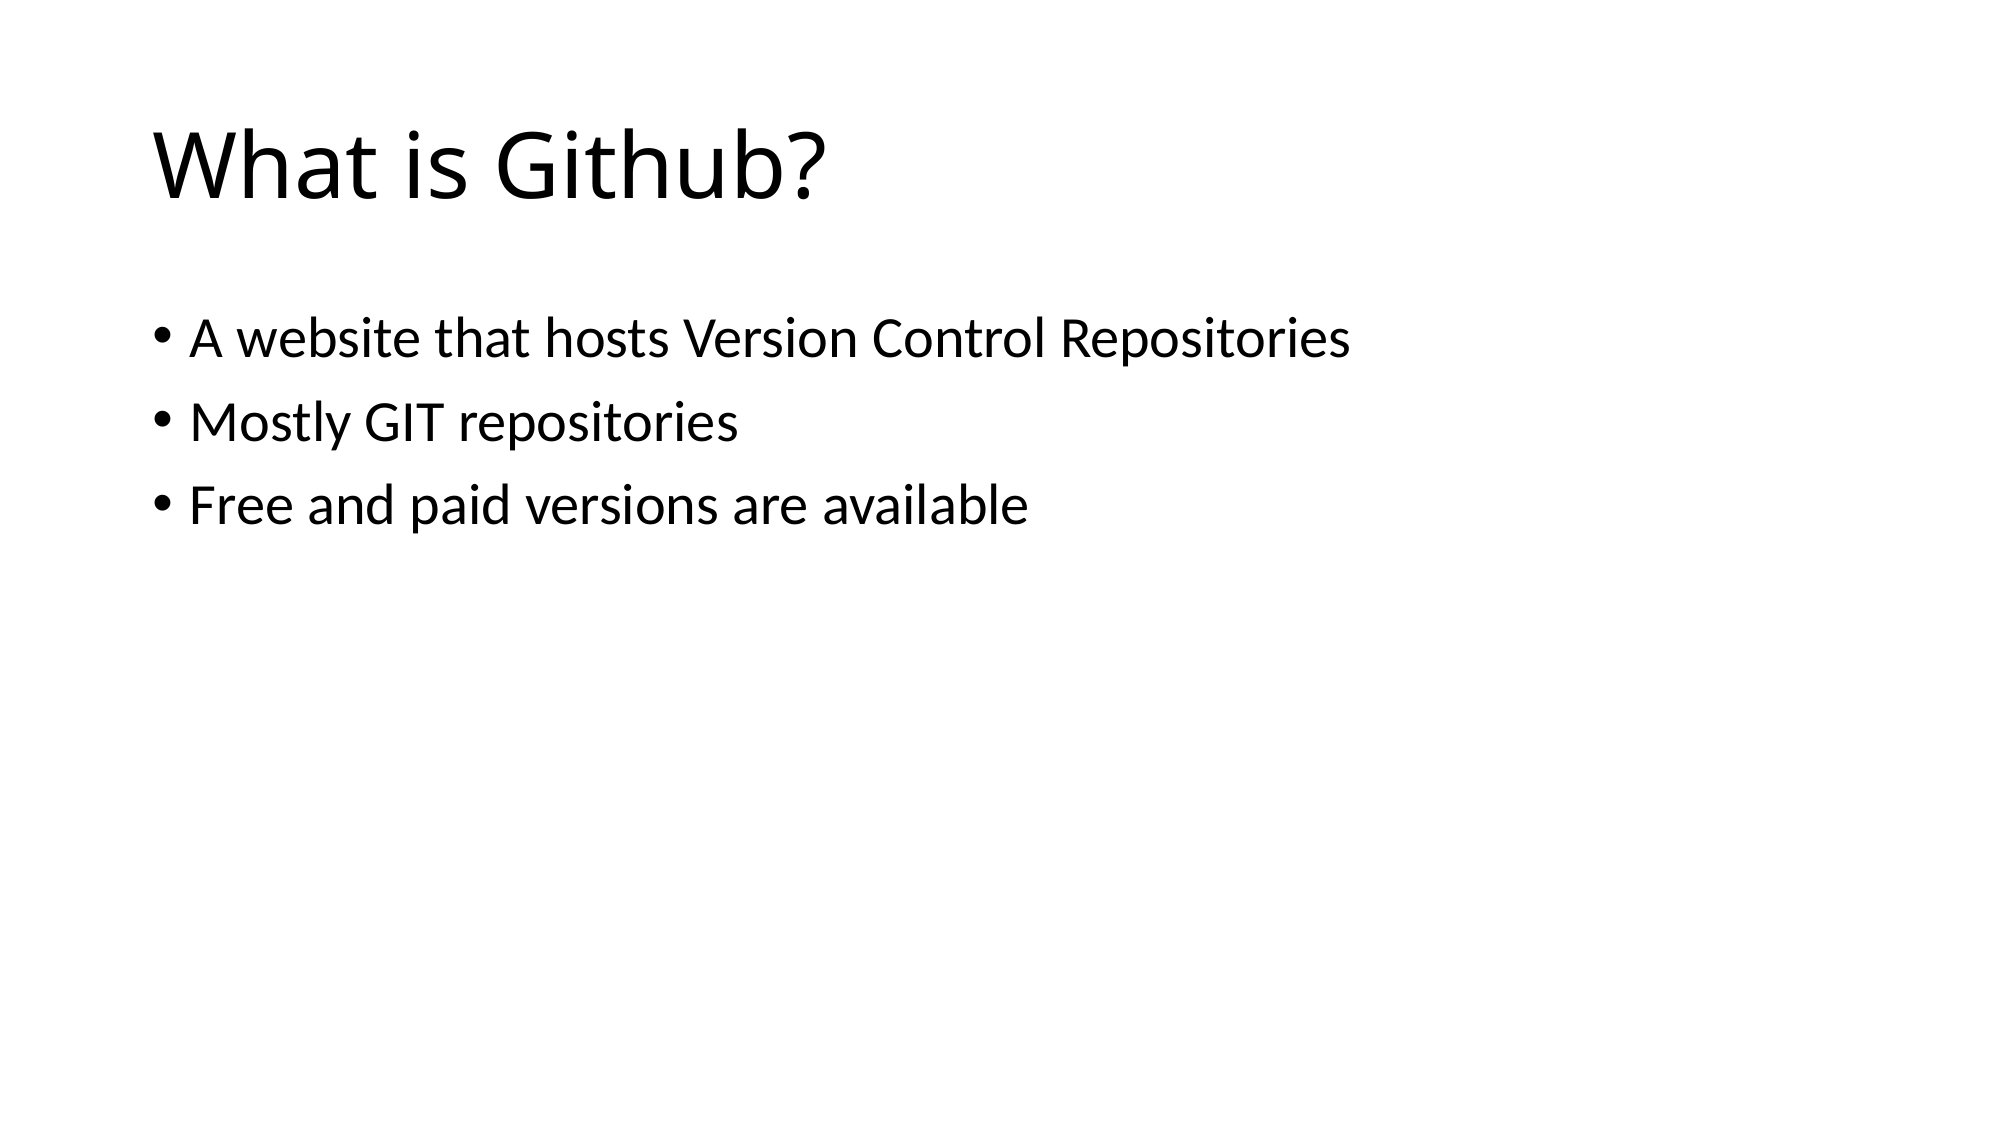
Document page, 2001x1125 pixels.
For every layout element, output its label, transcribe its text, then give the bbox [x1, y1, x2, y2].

title What is Github? [137, 59, 1863, 278]
list A website that hosts Version Control Repositories Mostly GIT repositories Free and paid versions are available [137, 299, 1863, 1014]
